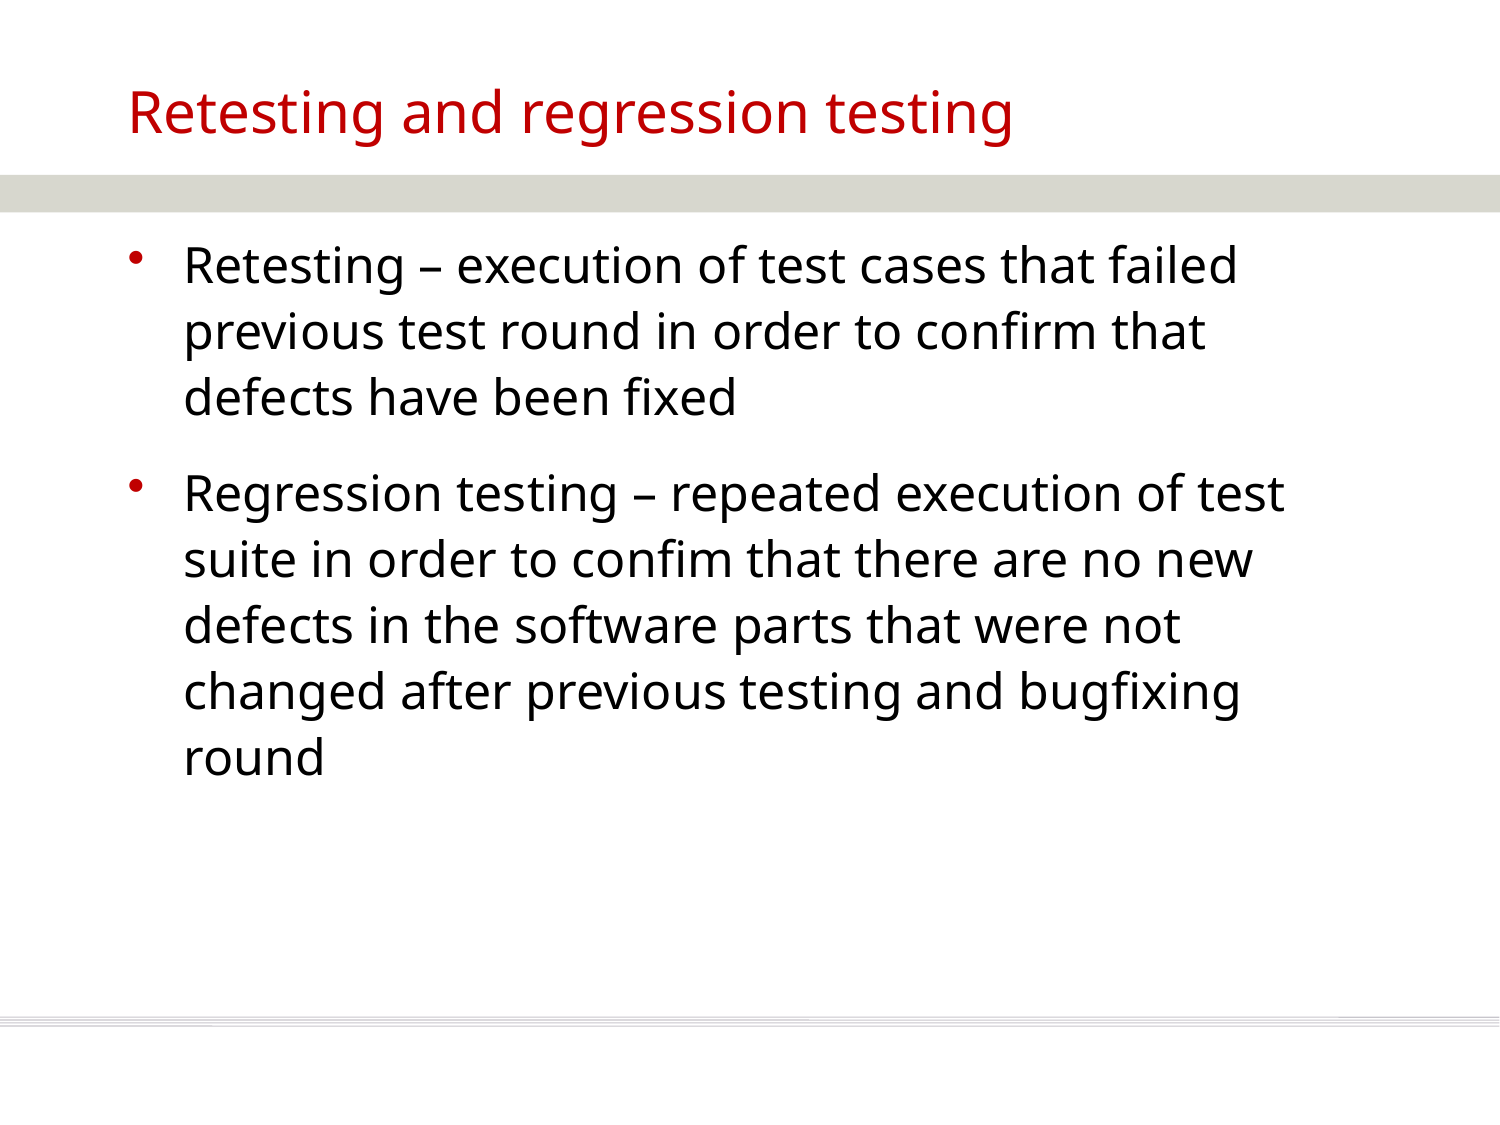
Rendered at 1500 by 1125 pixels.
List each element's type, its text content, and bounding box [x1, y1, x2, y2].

title Retesting and regression testing [112, 47, 1388, 173]
list Retesting – execution of test cases that failed previous test round in order to confirm that defects have been fixed Regression testing – repeated execution of test suite in order to confim that there are no new defects in the software parts that were not changed after previous testing and bugfixing round [112, 220, 1388, 1000]
